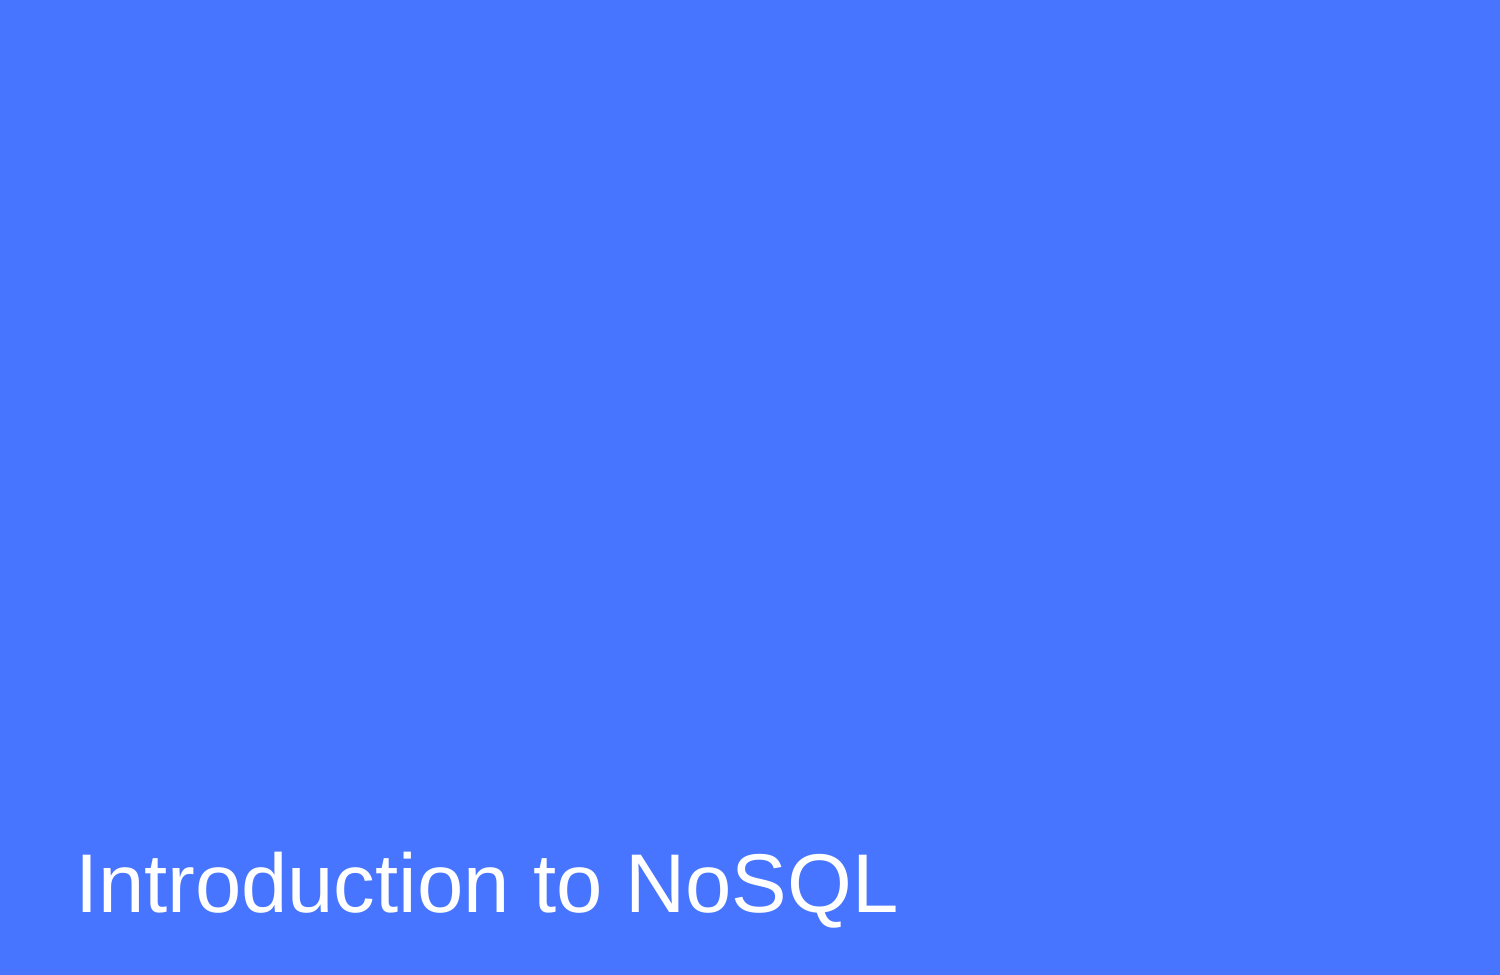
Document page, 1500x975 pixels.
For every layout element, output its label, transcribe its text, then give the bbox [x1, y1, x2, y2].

list Introduction to NoSQL [75, 555, 1425, 929]
